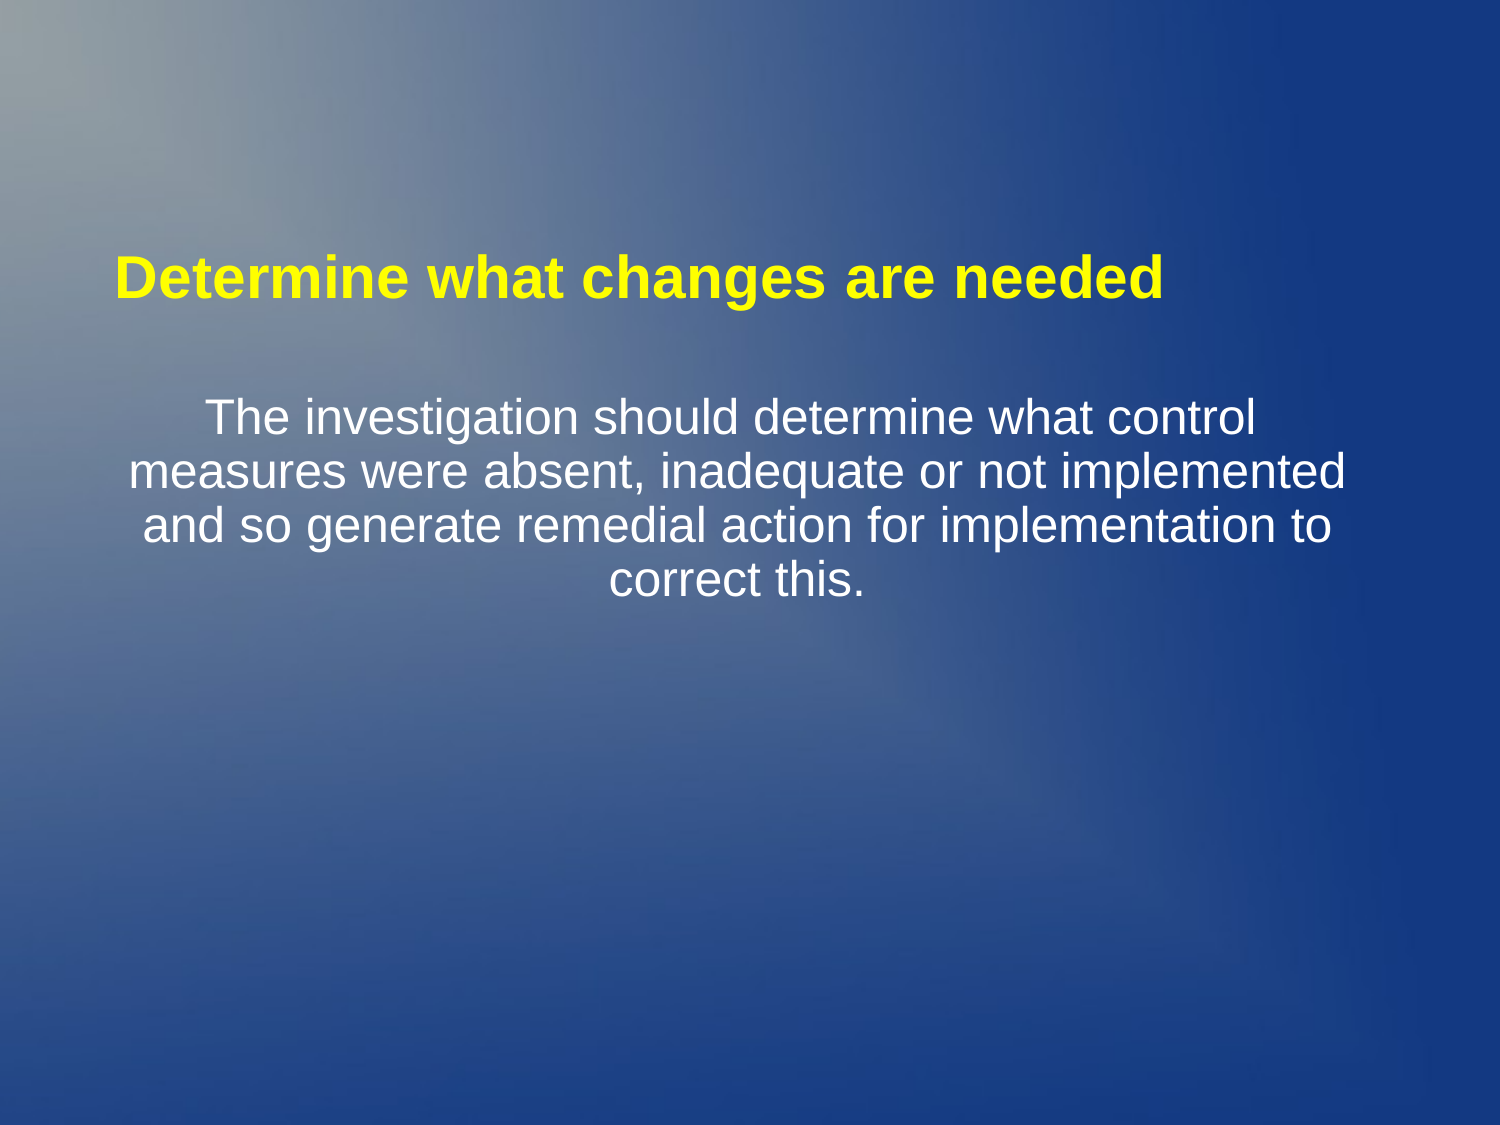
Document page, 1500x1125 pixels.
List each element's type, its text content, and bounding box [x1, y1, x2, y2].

text_box The investigation should determine what control measures were absent, inadequate or not implemented and so generate remedial action for implementation to correct this. [123, 381, 1351, 607]
picture [0, 0, 1500, 1125]
title Determine what changes are needed [112, 235, 1169, 426]
